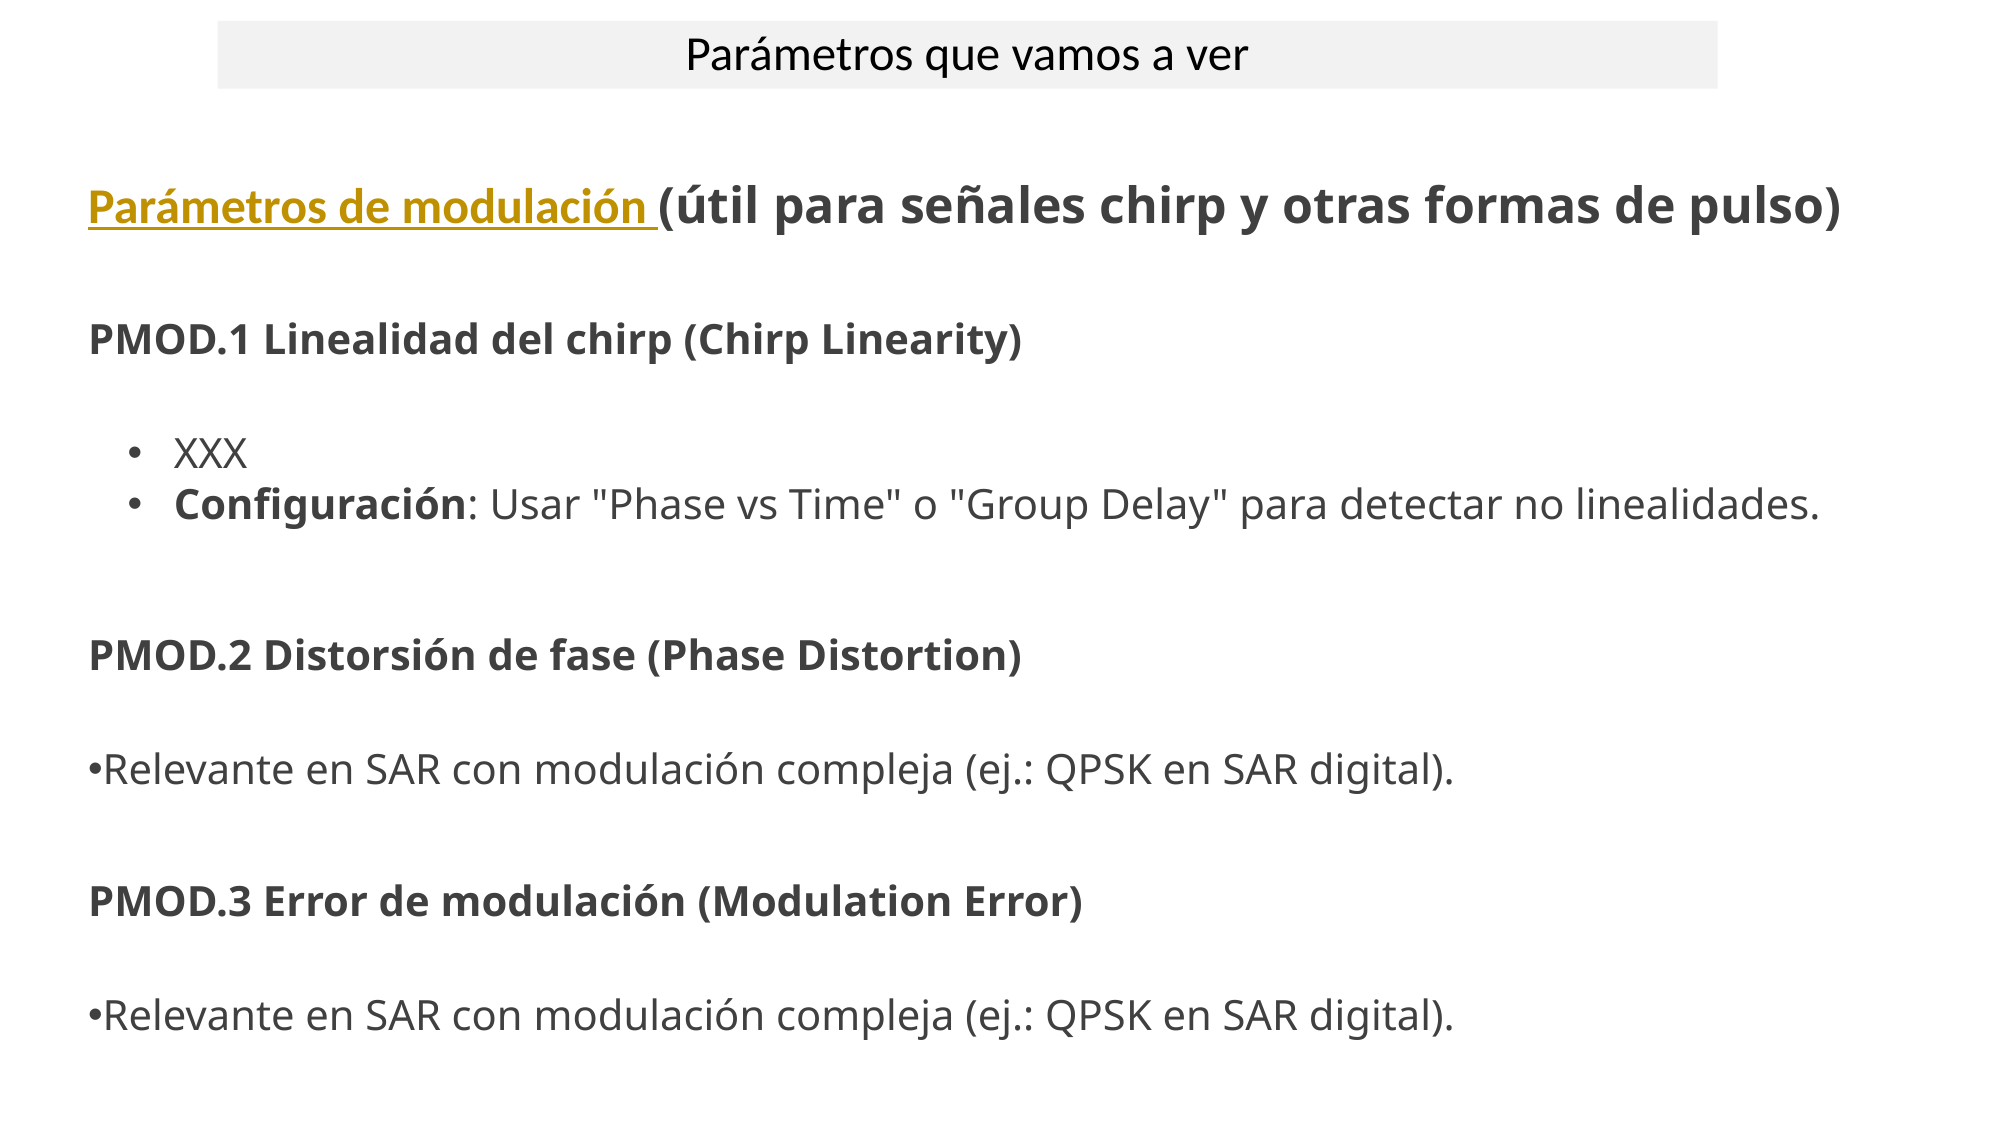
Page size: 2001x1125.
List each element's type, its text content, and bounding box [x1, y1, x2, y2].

text_box PMOD.2 Distorsión de fase (Phase Distortion) Relevante en SAR con modulación compleja (ej.: QPSK en SAR digital). [73, 626, 1699, 801]
subtitle Parámetros que vamos a ver [217, 20, 1718, 89]
text_box Parámetros de modulación (útil para señales chirp y otras formas de pulso) PMOD.1 Linealidad del chirp (Chirp Linearity) XXX Configuración: Usar "Phase vs Time" o "Group Delay" para detectar no linealidades. [73, 165, 1955, 536]
text_box PMOD.3 Error de modulación (Modulation Error) Relevante en SAR con modulación compleja (ej.: QPSK en SAR digital). [73, 872, 1699, 1047]
